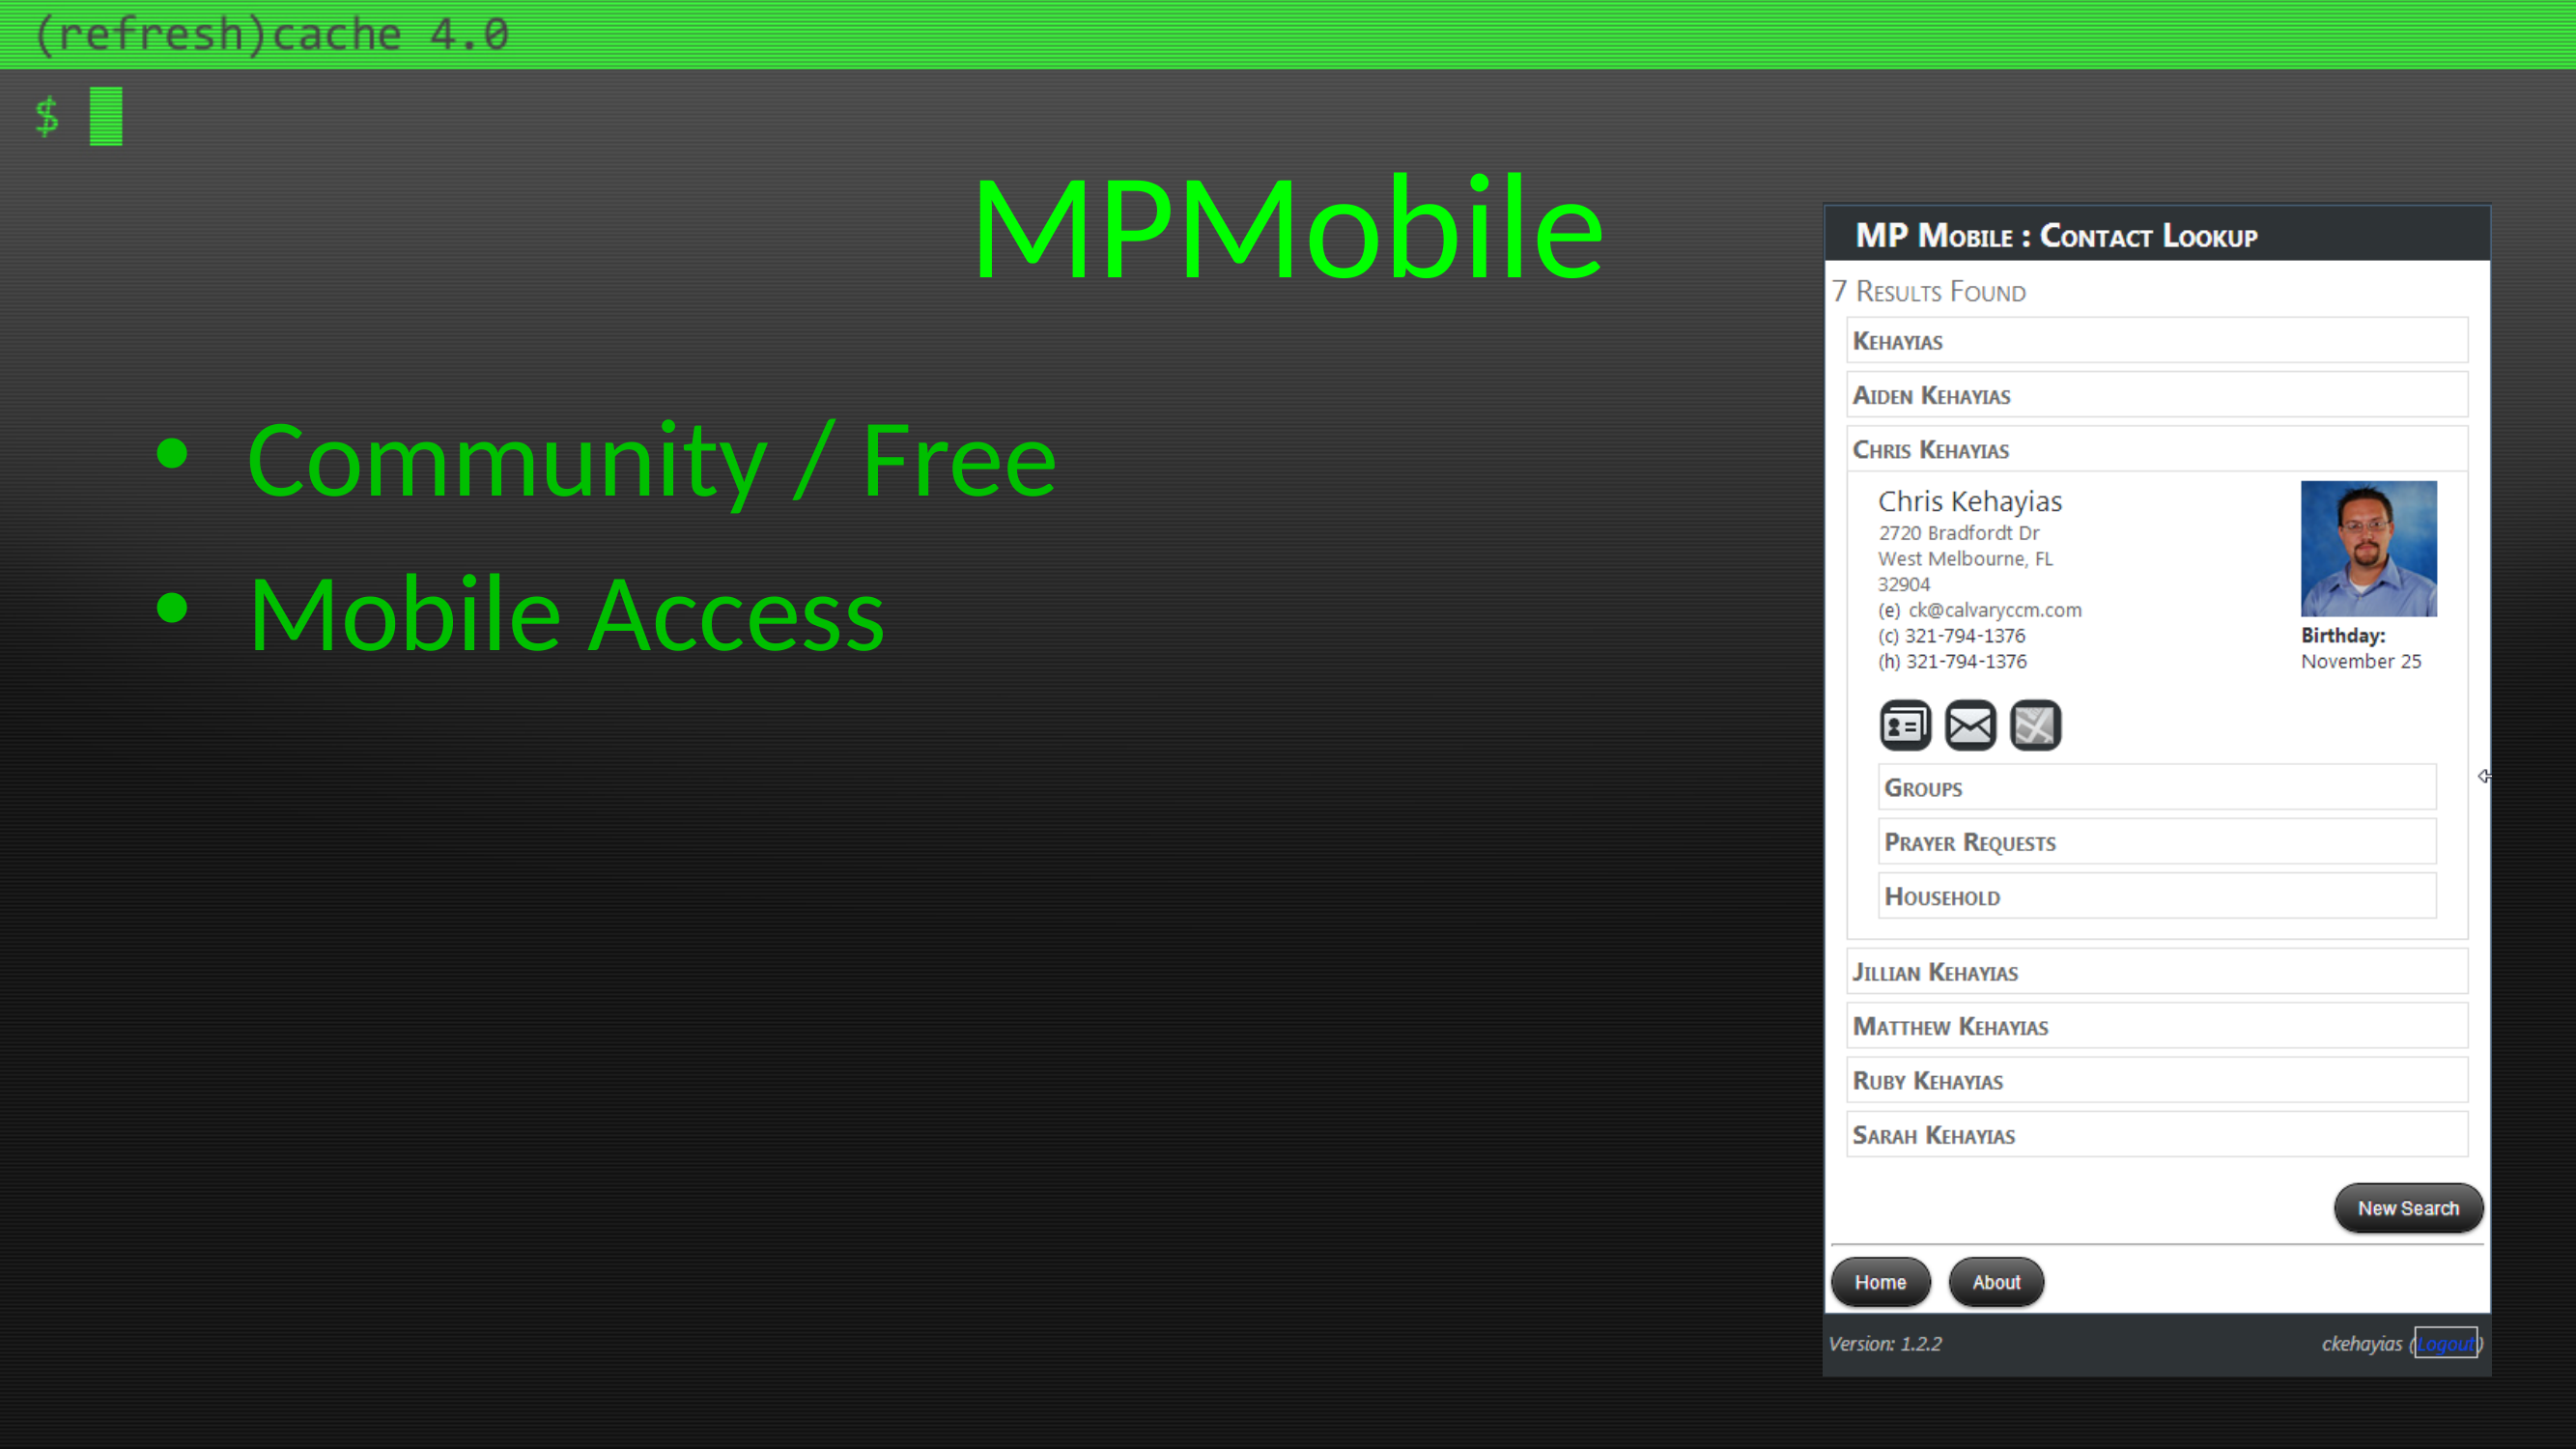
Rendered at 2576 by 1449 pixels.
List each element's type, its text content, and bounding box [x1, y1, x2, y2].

title MPMobile [128, 96, 2448, 338]
list Community / Free Mobile Access [128, 372, 1818, 1294]
picture [0, 0, 2576, 1449]
